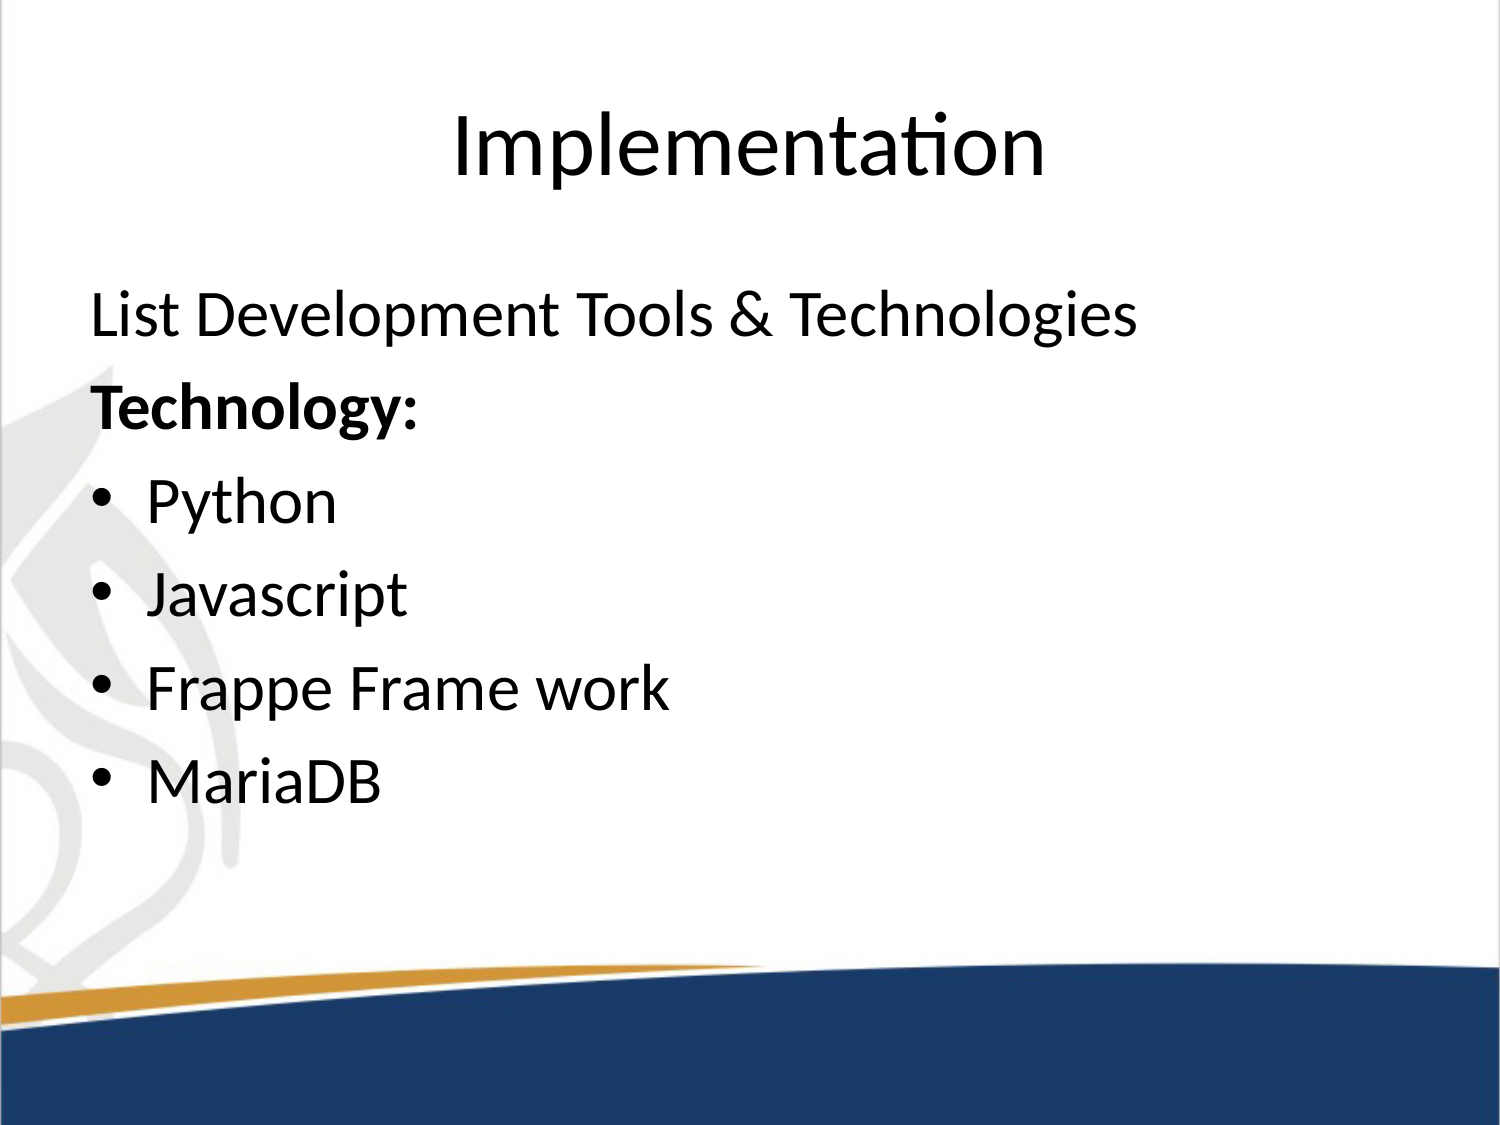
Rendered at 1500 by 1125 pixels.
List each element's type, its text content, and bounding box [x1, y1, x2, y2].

picture [0, 0, 1500, 1125]
title Implementation [75, 45, 1425, 233]
list List Development Tools & Technologies Technology: Python Javascript Frappe Frame work MariaDB [75, 262, 1425, 1005]
